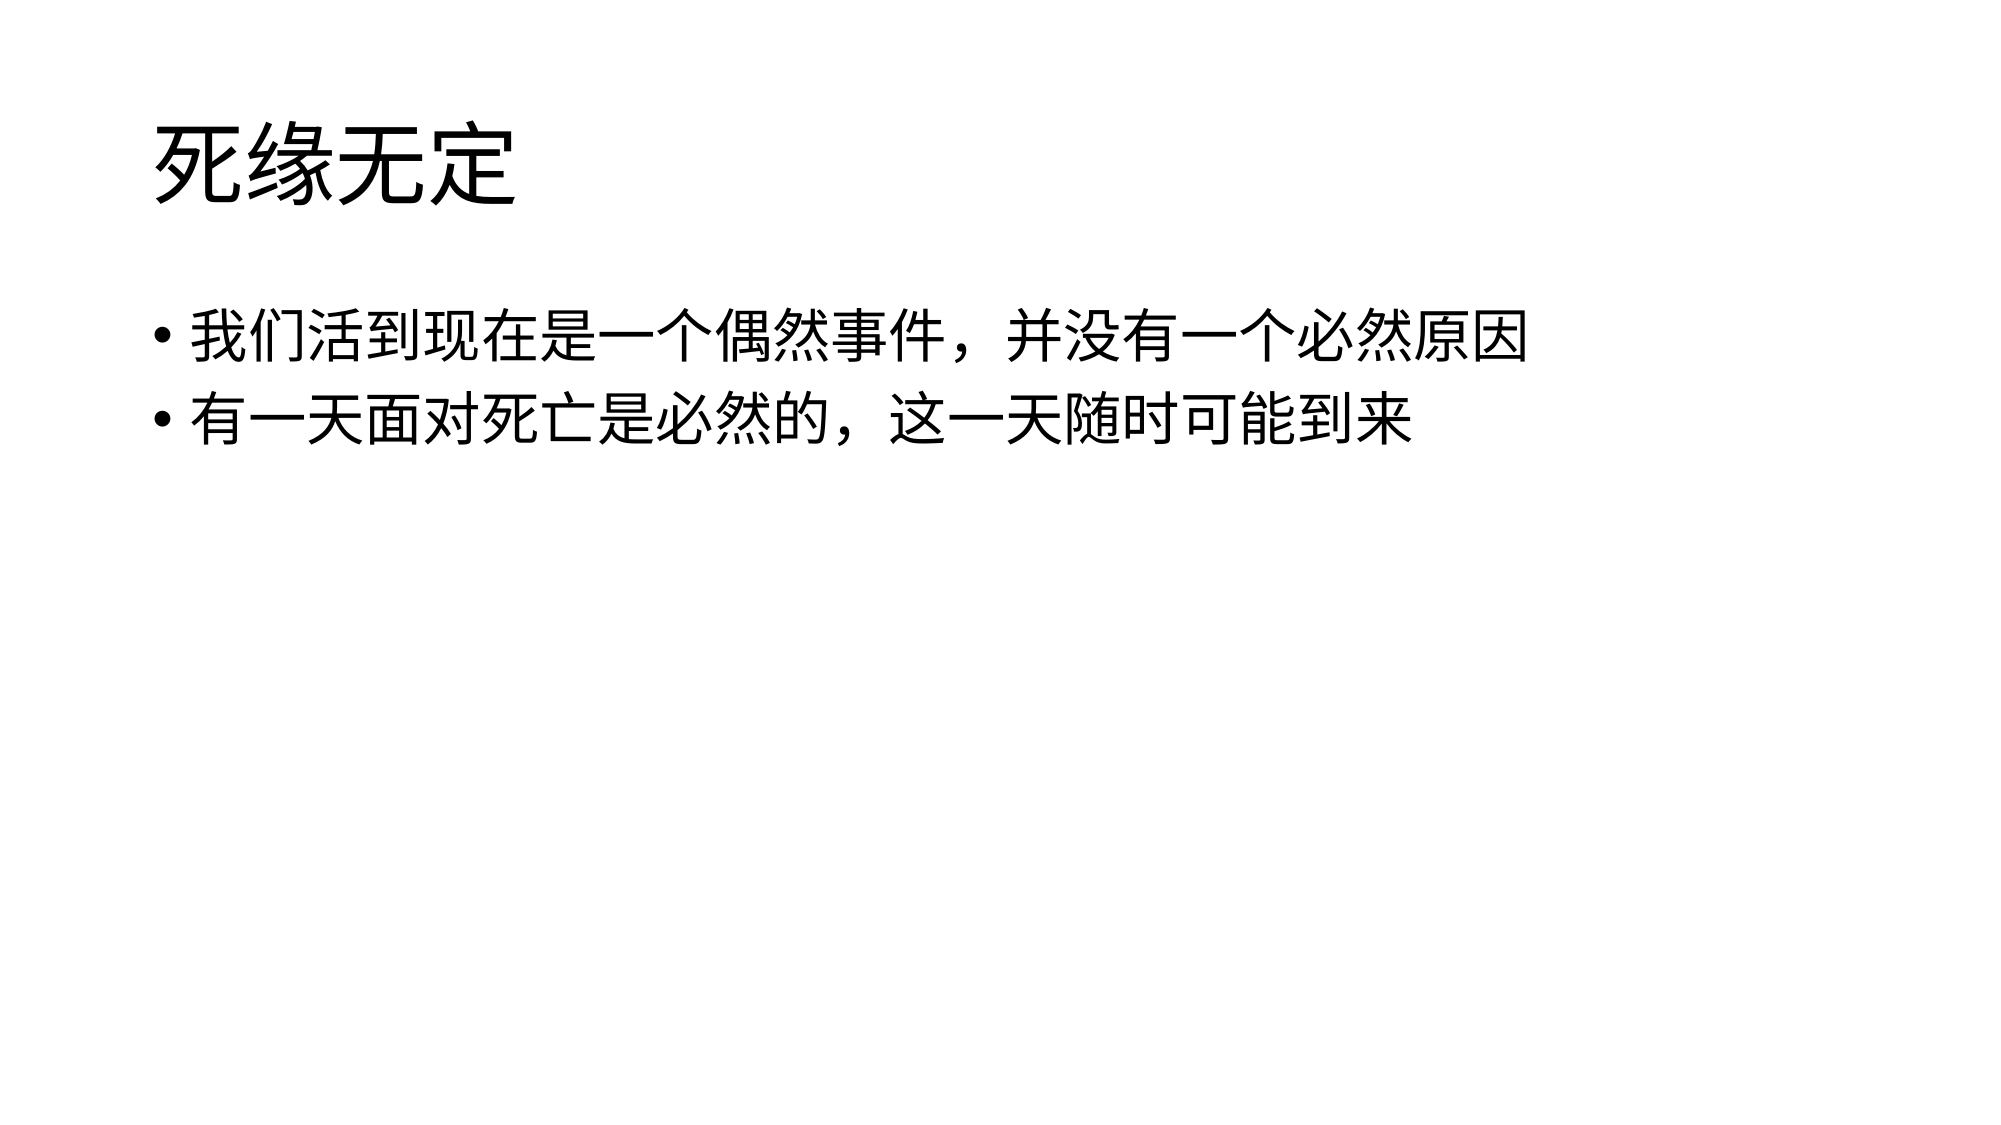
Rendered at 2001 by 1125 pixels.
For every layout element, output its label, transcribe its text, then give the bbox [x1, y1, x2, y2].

list 我们活到现在是一个偶然事件，并没有一个必然原因 有一天面对死亡是必然的，这一天随时可能到来 [137, 299, 1863, 1014]
title 死缘无定 [137, 59, 1863, 278]
